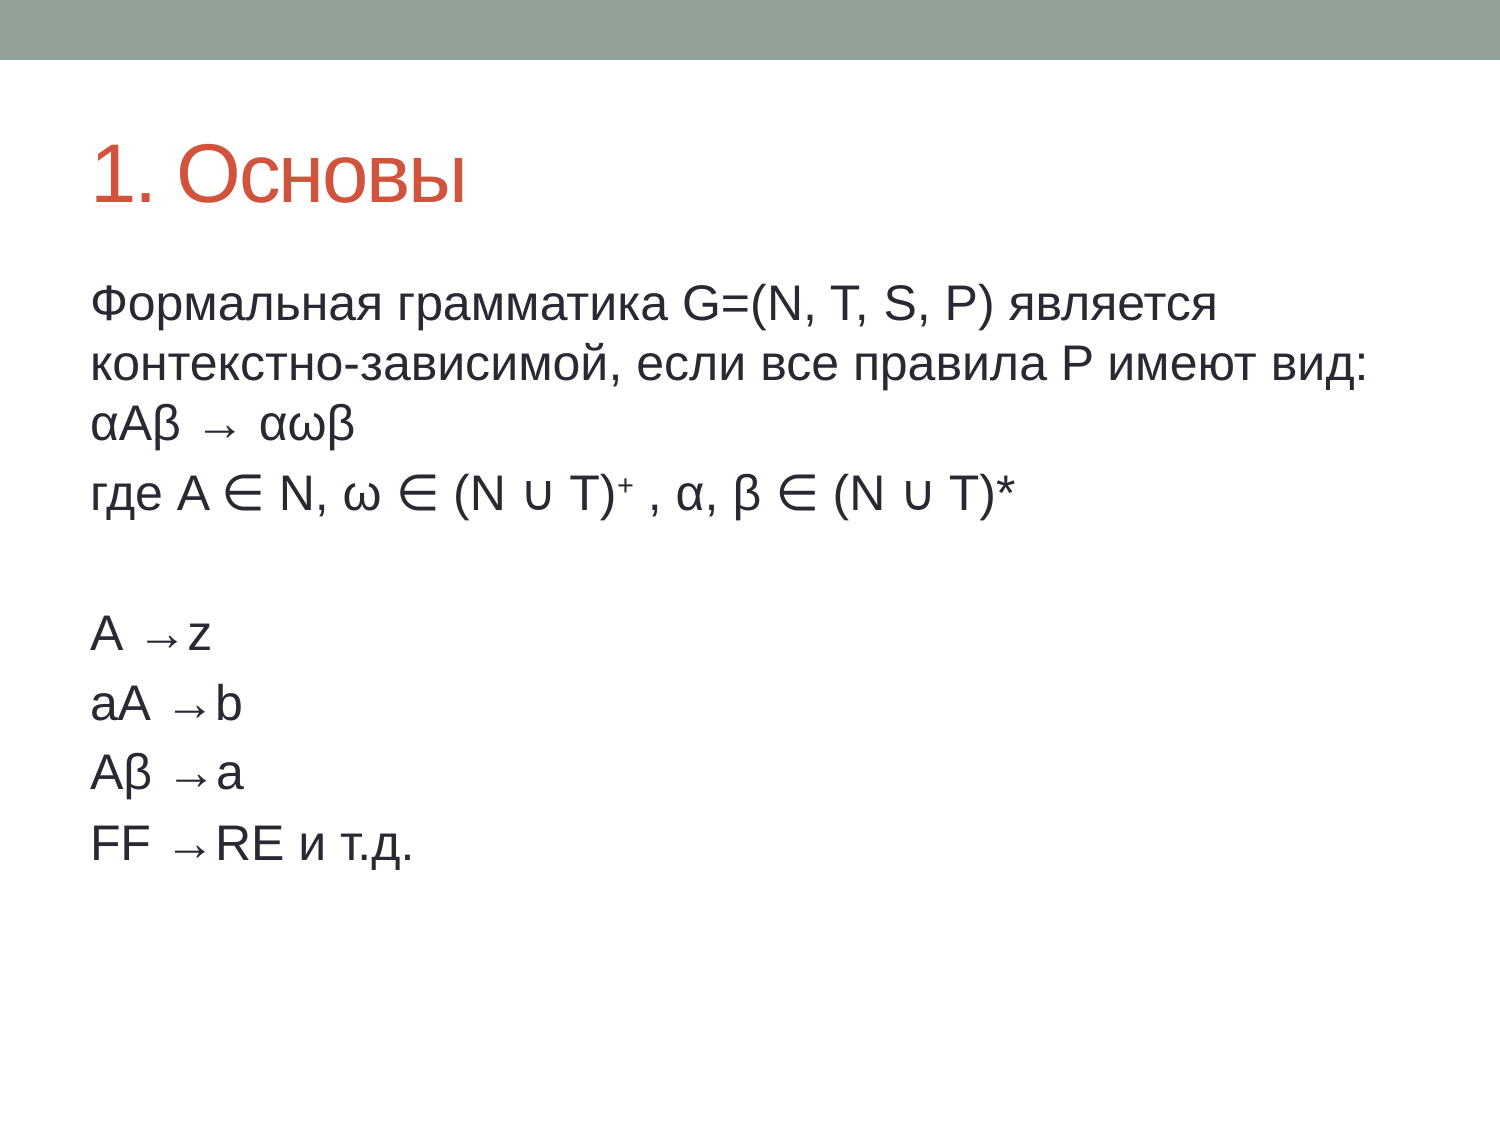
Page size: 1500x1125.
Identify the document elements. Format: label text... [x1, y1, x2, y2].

title 1. Основы [75, 87, 1425, 250]
list Формальная грамматика G=(N, T, S, P) является контекстно-зависимой, если все правила P имеют вид: αAβ → αωβ где A ∈ N, ω ∈ (N ∪ T)+ , α, β ∈ (N ∪ T)* A →z aA →b Aβ →a FF →RE и т.д. [75, 262, 1425, 1063]
